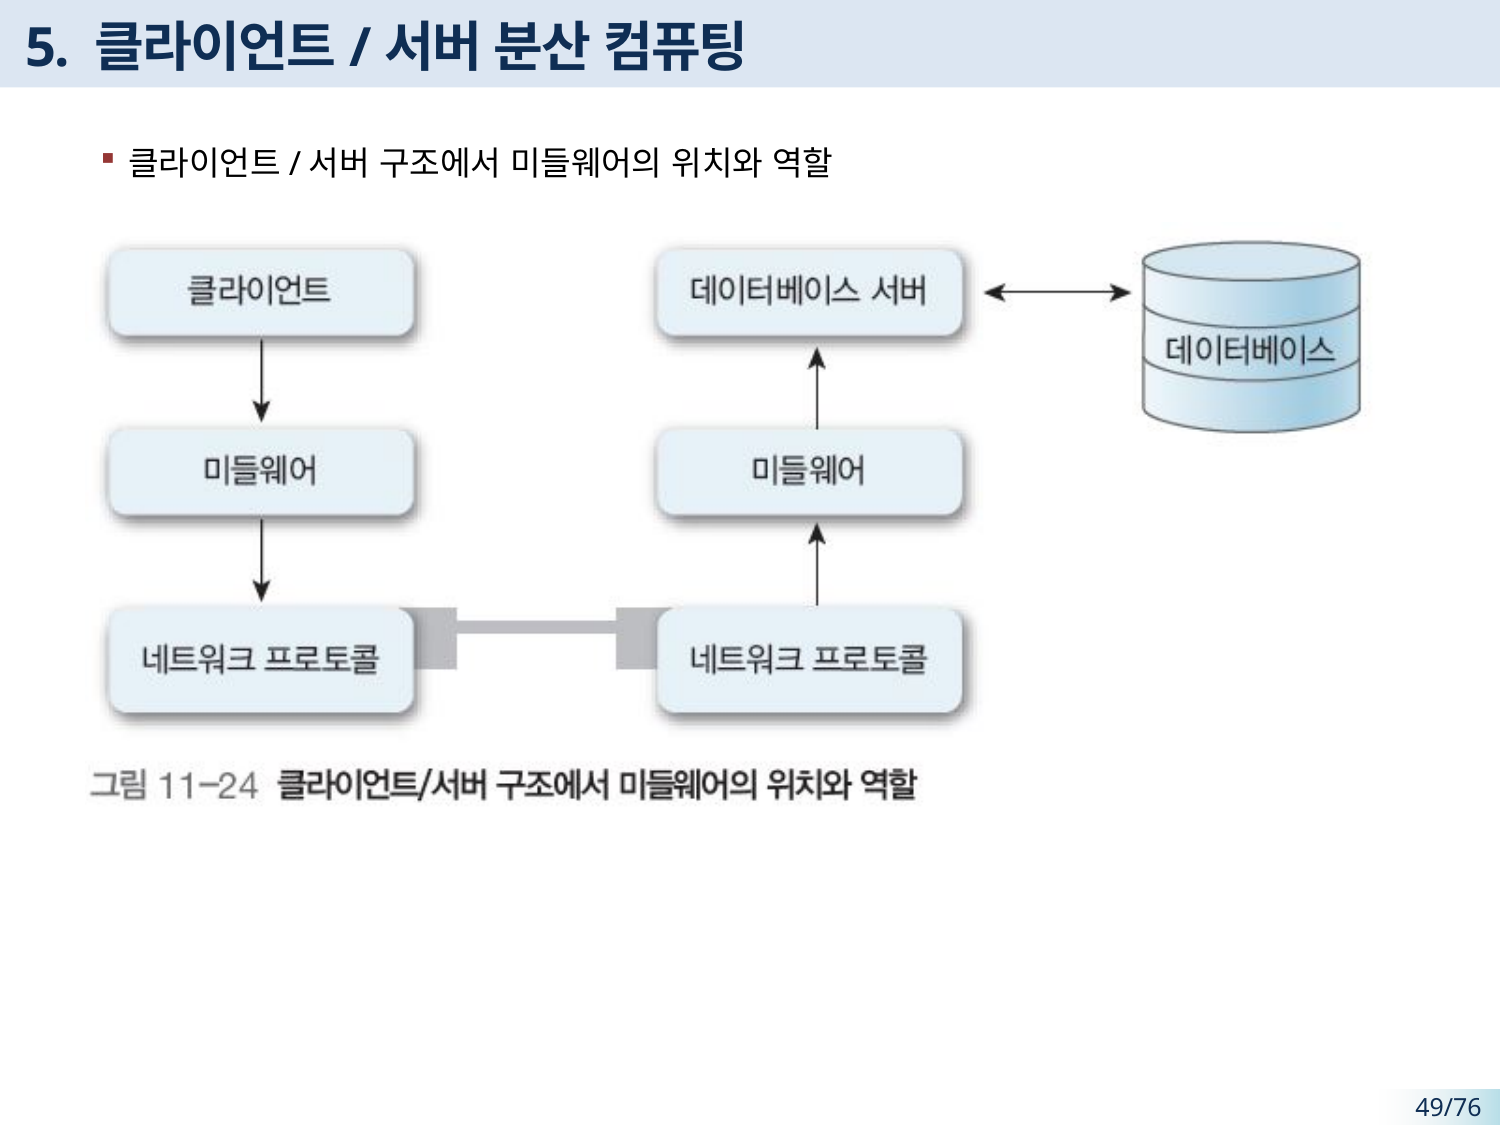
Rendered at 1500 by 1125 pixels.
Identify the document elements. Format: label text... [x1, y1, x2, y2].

list 클라이언트/서버 구조에서 미들웨어의 위치와 역할 [10, 126, 1481, 1057]
picture [85, 222, 1378, 814]
title 5. 클라이언트/서버 분산 컴퓨팅 [10, 5, 1288, 84]
